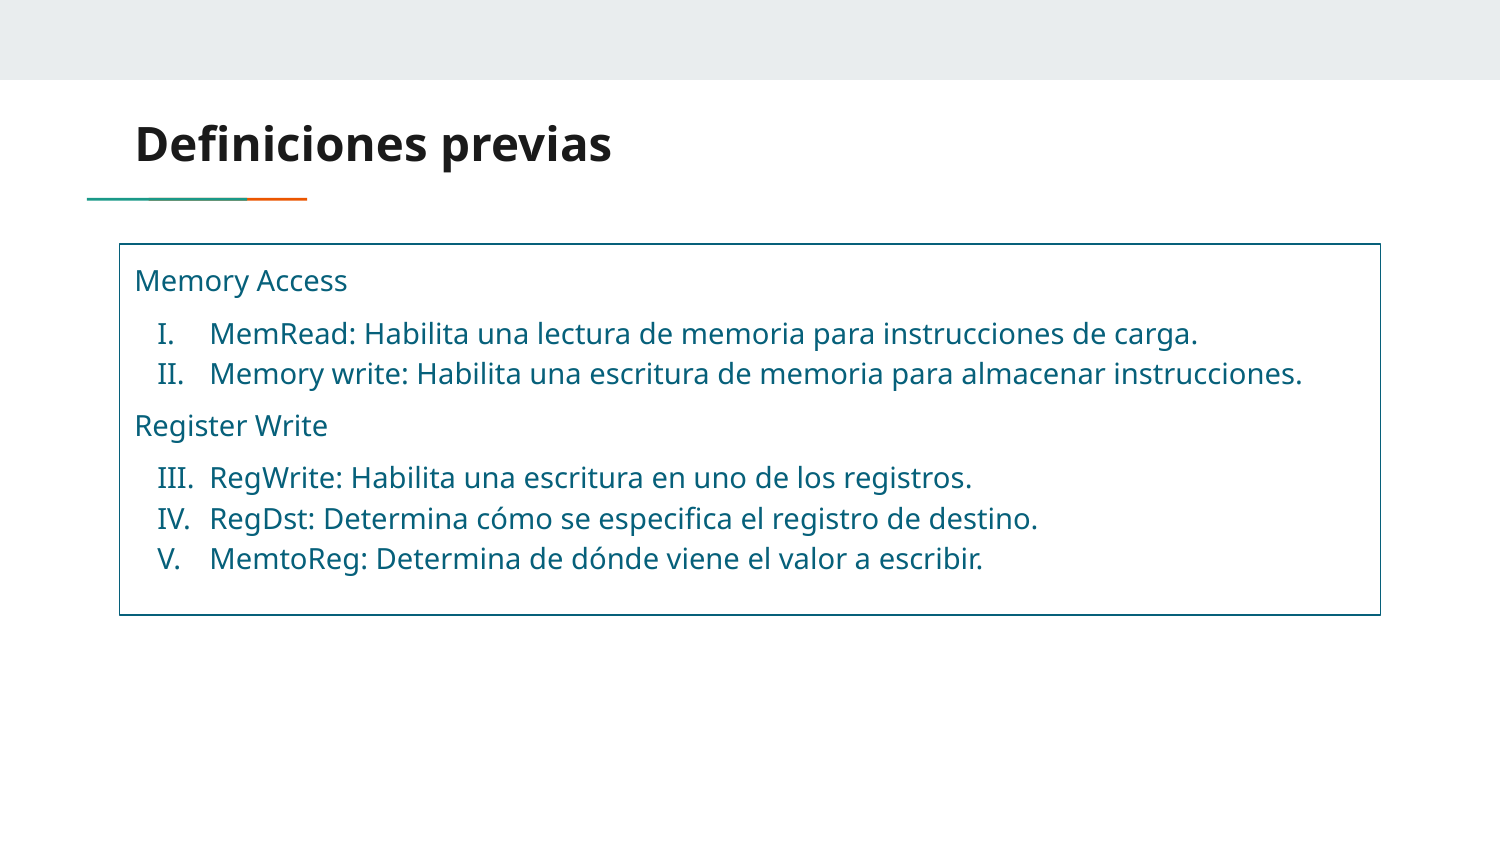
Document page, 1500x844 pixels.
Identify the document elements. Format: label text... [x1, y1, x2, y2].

title Definiciones previas [119, 98, 1381, 187]
list Memory Access MemRead: Habilita una lectura de memoria para instrucciones de carga. Memory write: Habilita una escritura de memoria para almacenar instrucciones. Register Write RegWrite: Habilita una escritura en uno de los registros. RegDst: Determina cómo se especifica el registro de destino. MemtoReg: Determina de dónde viene el valor a escribir. [119, 244, 1381, 615]
